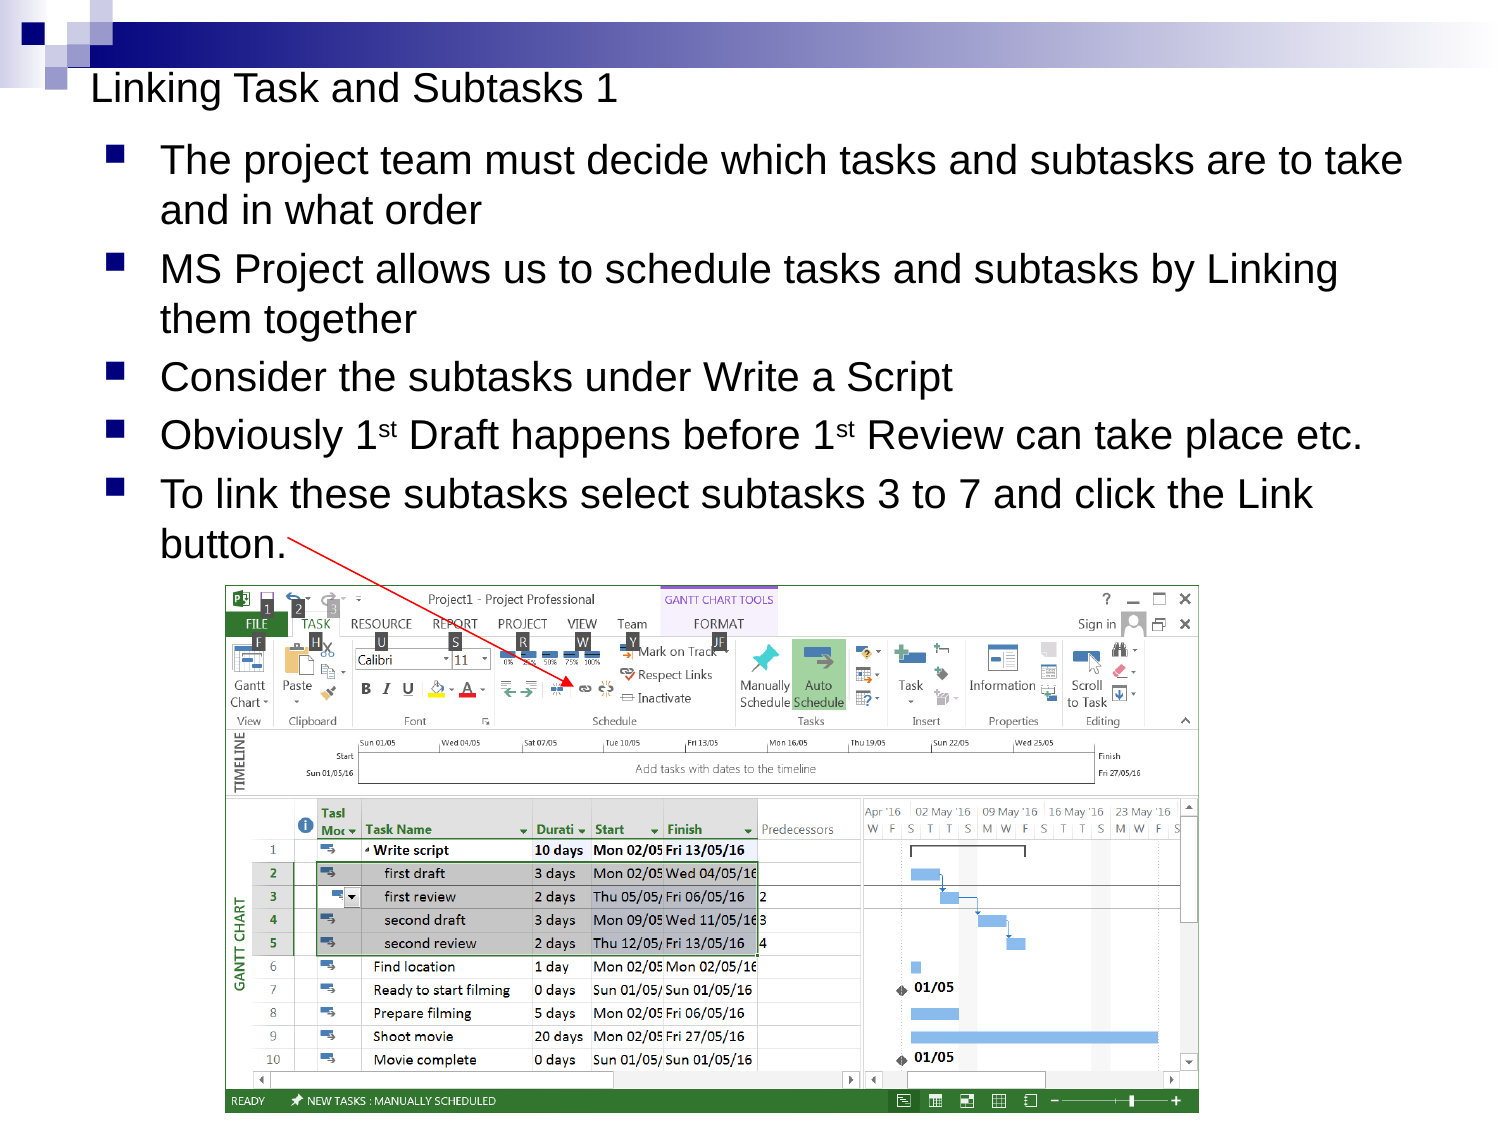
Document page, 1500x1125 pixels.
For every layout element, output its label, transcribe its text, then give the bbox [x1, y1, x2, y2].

list The project team must decide which tasks and subtasks are to take and in what order MS Project allows us to schedule tasks and subtasks by Linking them together Consider the subtasks under Write a Script Obviously 1st Draft happens before 1st Review can take place etc. To link these subtasks select subtasks 3 to 7 and click the Link button. [88, 125, 1439, 869]
title Linking Task and Subtasks 1 [74, 44, 1426, 126]
picture [224, 585, 1200, 1113]
